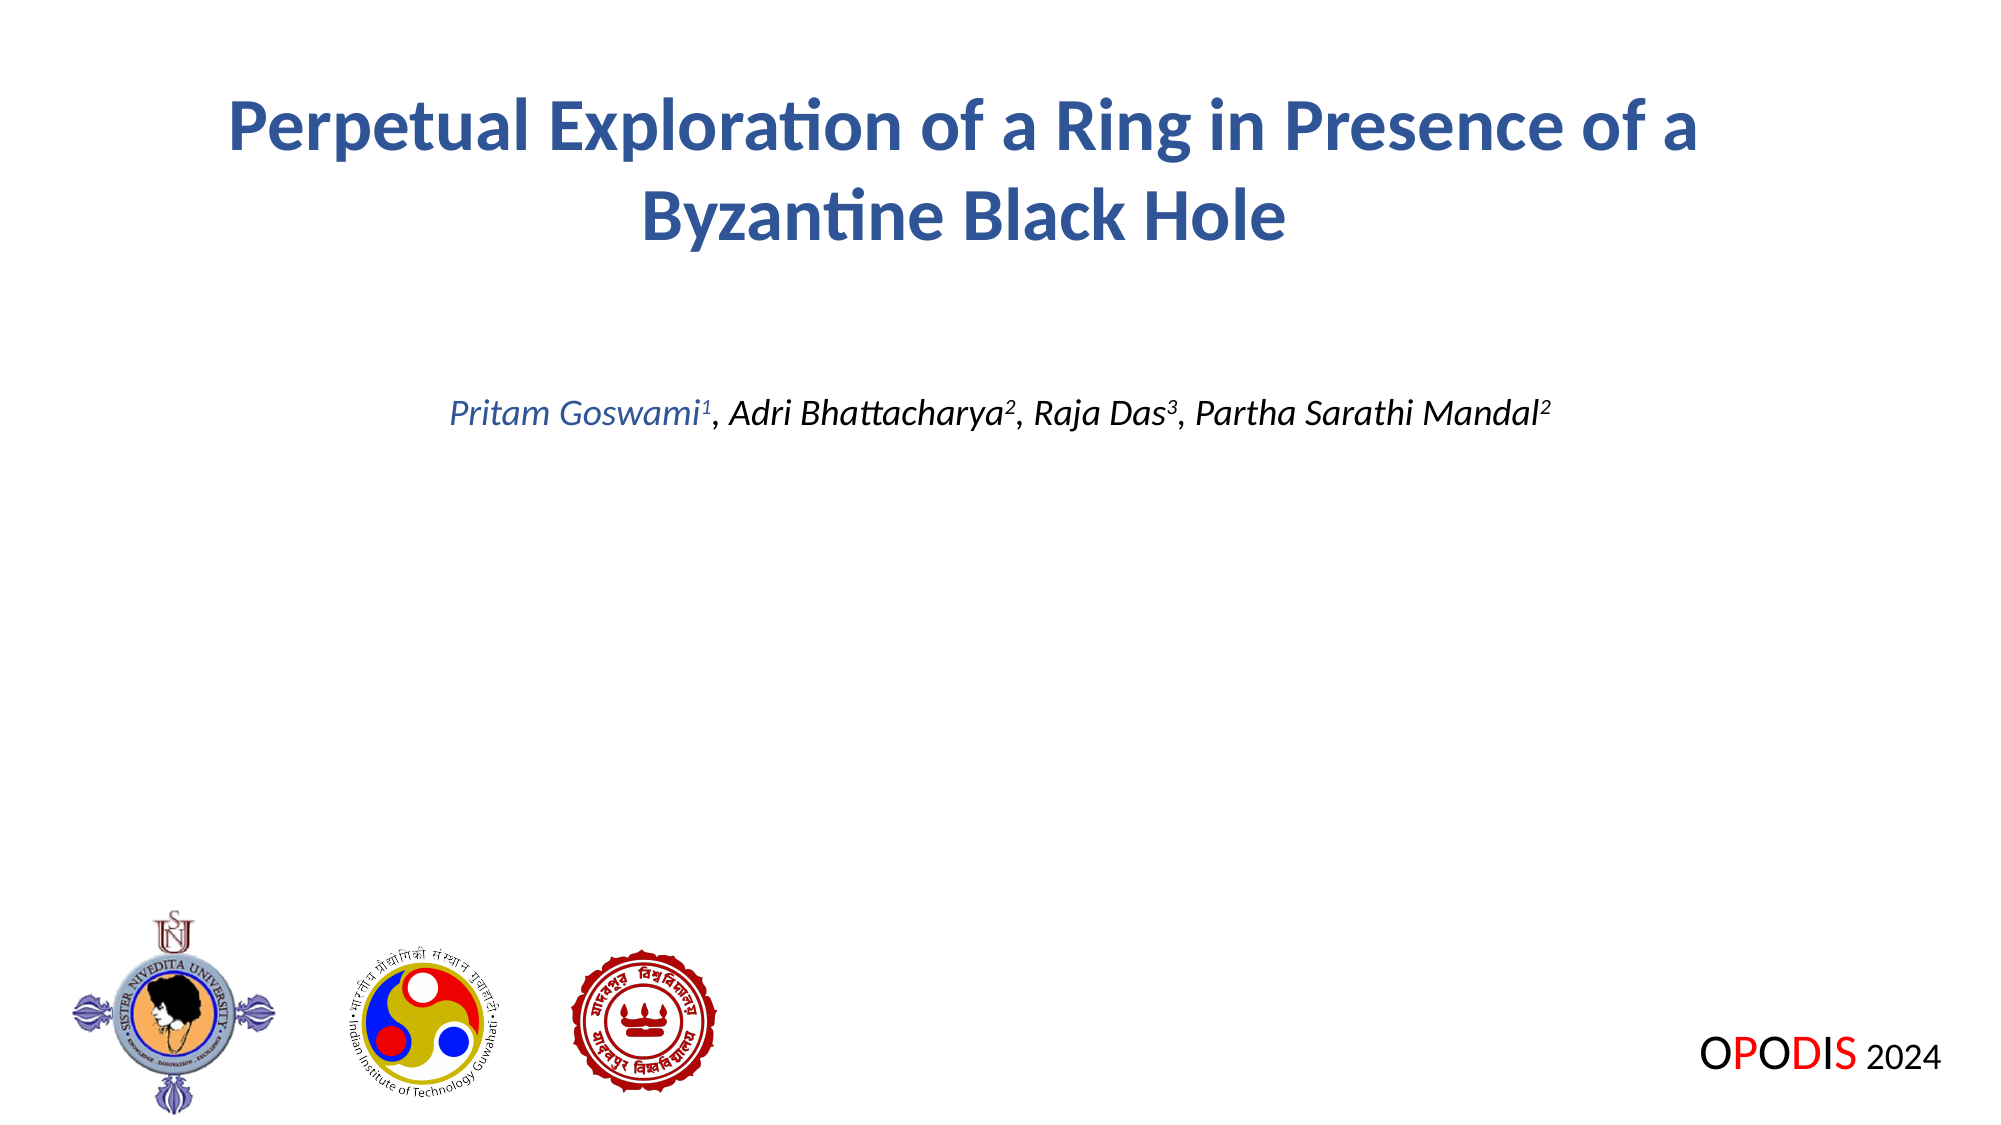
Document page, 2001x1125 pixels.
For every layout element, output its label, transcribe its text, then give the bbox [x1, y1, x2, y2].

picture [568, 945, 720, 1097]
text_box Pritam Goswami1, Adri Bhattacharya2, Raja Das3, Partha Sarathi Mandal2 [277, 380, 1723, 441]
picture [68, 907, 278, 1119]
picture [347, 945, 499, 1097]
text_box OPODIS 2024 [1652, 1012, 1989, 1087]
text_box Perpetual Exploration of a Ring in Presence of a Byzantine Black Hole [98, 67, 1832, 263]
